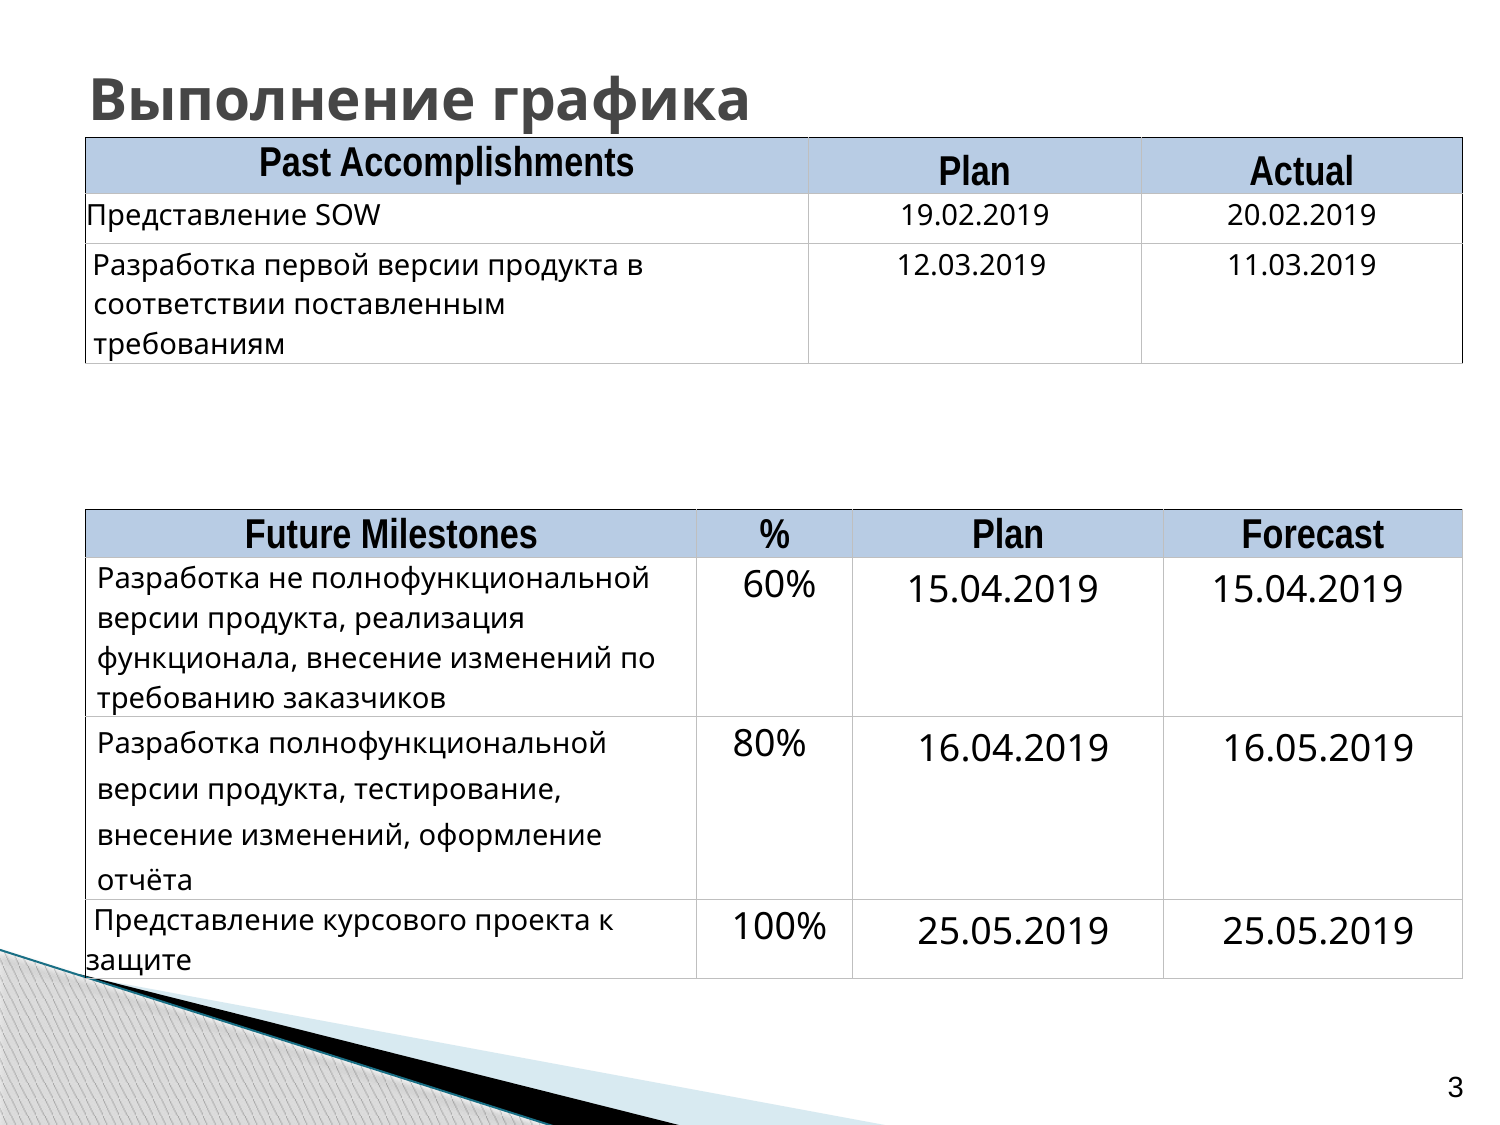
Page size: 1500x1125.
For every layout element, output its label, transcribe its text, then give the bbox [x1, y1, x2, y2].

table_header % [697, 510, 852, 557]
table_cell Разработка полнофункциональной версии продукта, тестирование, внесение изменений, оформление отчёта [86, 717, 696, 899]
slide_number 3 [1412, 1051, 1479, 1112]
table_cell Представление SOW [86, 194, 808, 243]
table_cell Разработка не полнофункциональной версии продукта, реализация функционала, внесение изменений по требованию заказчиков [86, 558, 696, 716]
title Выполнение графика [75, 45, 1425, 150]
table_cell 15.04.2019 [853, 558, 1163, 716]
table_cell 15.04.2019 [1164, 558, 1462, 716]
table_cell 100% [697, 900, 852, 978]
table_cell 11.03.2019 [1142, 244, 1462, 363]
table_header Forecast [1164, 510, 1462, 557]
table_cell 60% [697, 558, 852, 716]
table_header Actual [1142, 138, 1462, 193]
table_cell 80% [697, 717, 852, 899]
table_cell Разработка первой версии продукта в соответствии поставленным требованиям [86, 244, 808, 363]
table_cell 12.03.2019 [809, 244, 1141, 363]
table_cell Представление курсового проекта к защите [86, 900, 696, 978]
table_cell 16.04.2019 [853, 717, 1163, 899]
table_header Future Milestones [86, 510, 696, 557]
table_cell 25.05.2019 [1164, 900, 1462, 978]
table_cell 20.02.2019 [1142, 194, 1462, 243]
table_cell 25.05.2019 [853, 900, 1163, 978]
table_header Plan [809, 138, 1141, 193]
table_cell 19.02.2019 [809, 194, 1141, 243]
table_header Past Accomplishments [86, 138, 808, 193]
table_cell 16.05.2019 [1164, 717, 1462, 899]
table_header Plan [853, 510, 1163, 557]
